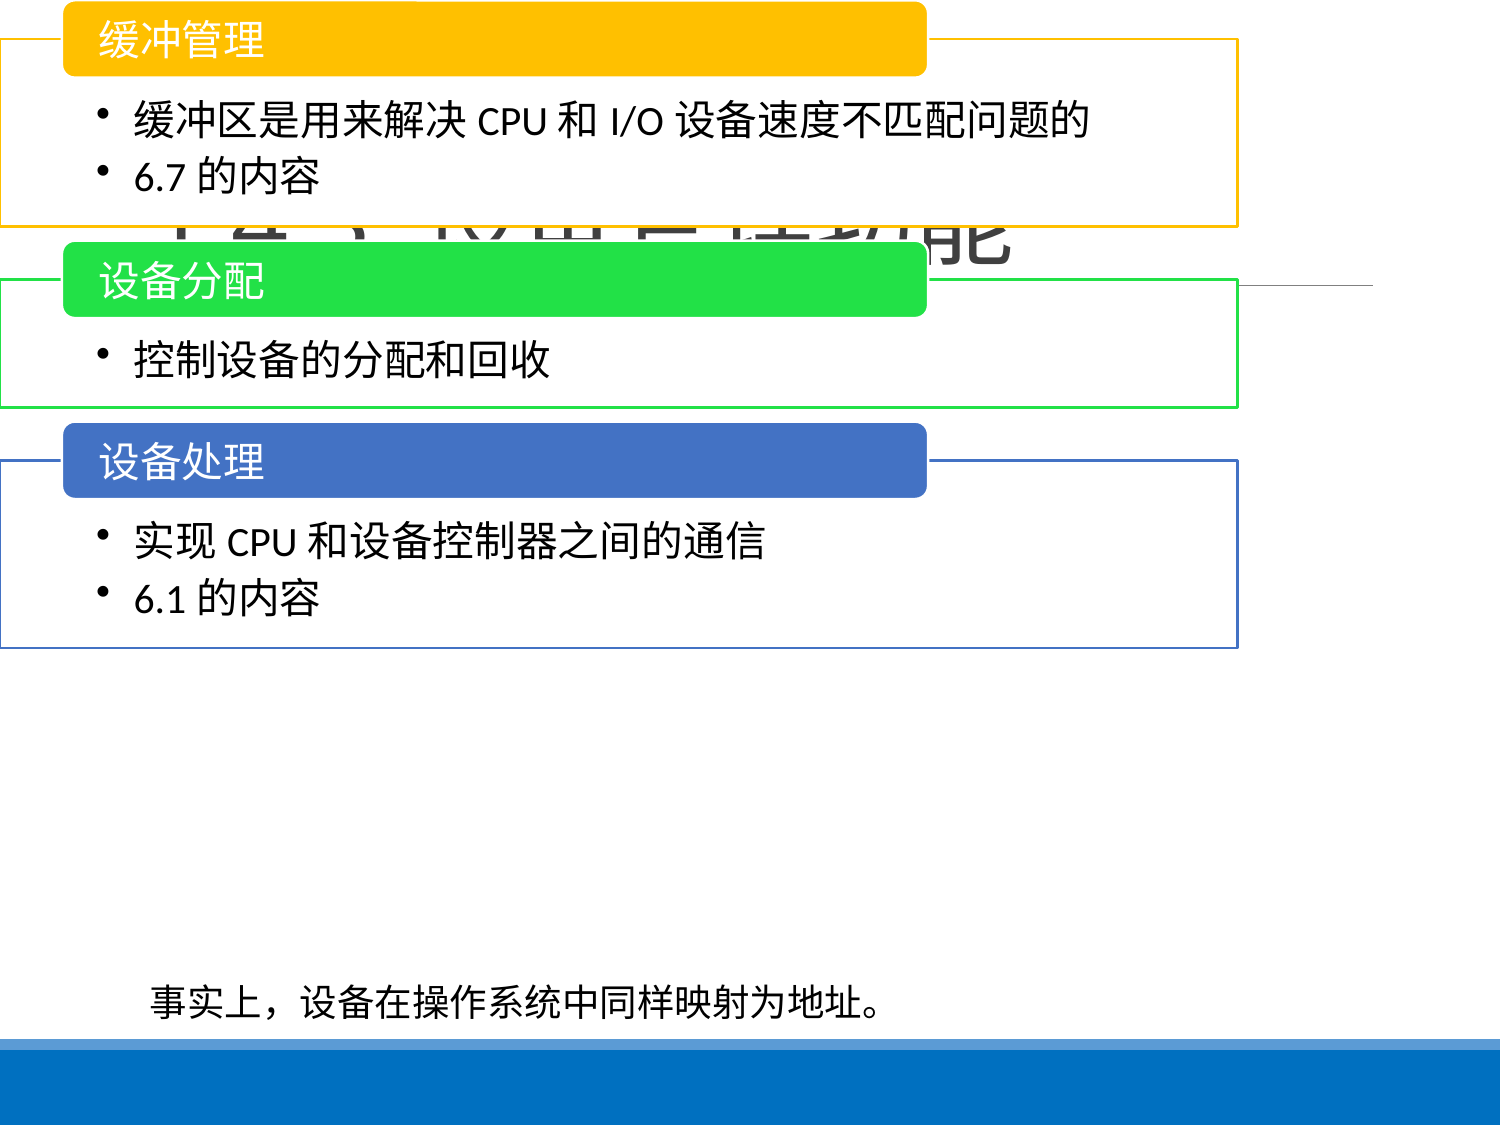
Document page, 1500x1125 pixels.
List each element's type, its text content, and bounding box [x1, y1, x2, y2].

text_box 事实上，设备在操作系统中同样映射为地址。 [134, 971, 1399, 1032]
title 1.4.3 设备管理功能 [135, 47, 1373, 285]
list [134, 302, 1373, 952]
